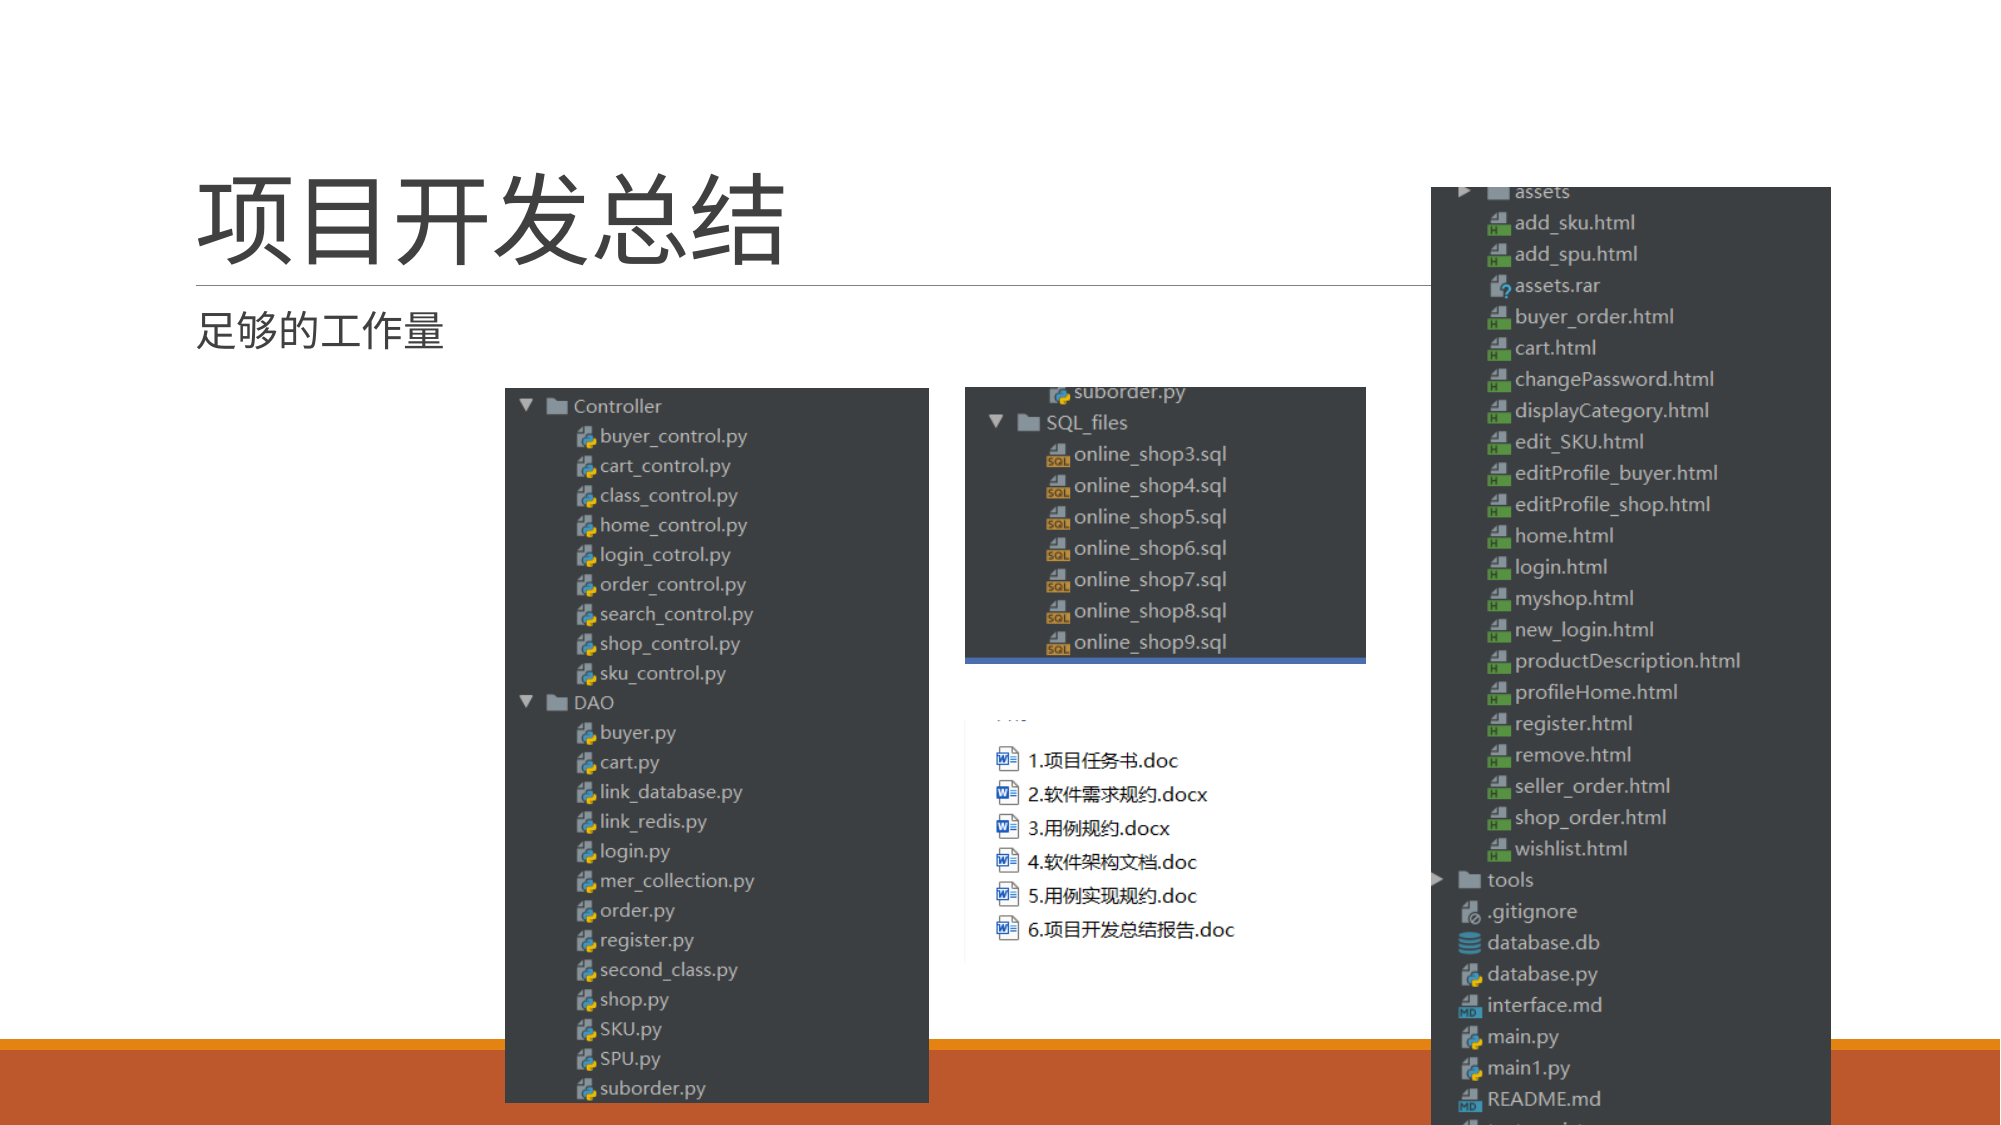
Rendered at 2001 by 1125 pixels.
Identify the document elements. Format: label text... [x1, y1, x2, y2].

picture [505, 388, 929, 1103]
picture [1430, 187, 1831, 1125]
picture [964, 719, 1365, 964]
list 足够的工作量 [180, 302, 1427, 963]
picture [964, 387, 1366, 665]
title 项目开发总结 [180, 47, 1830, 285]
